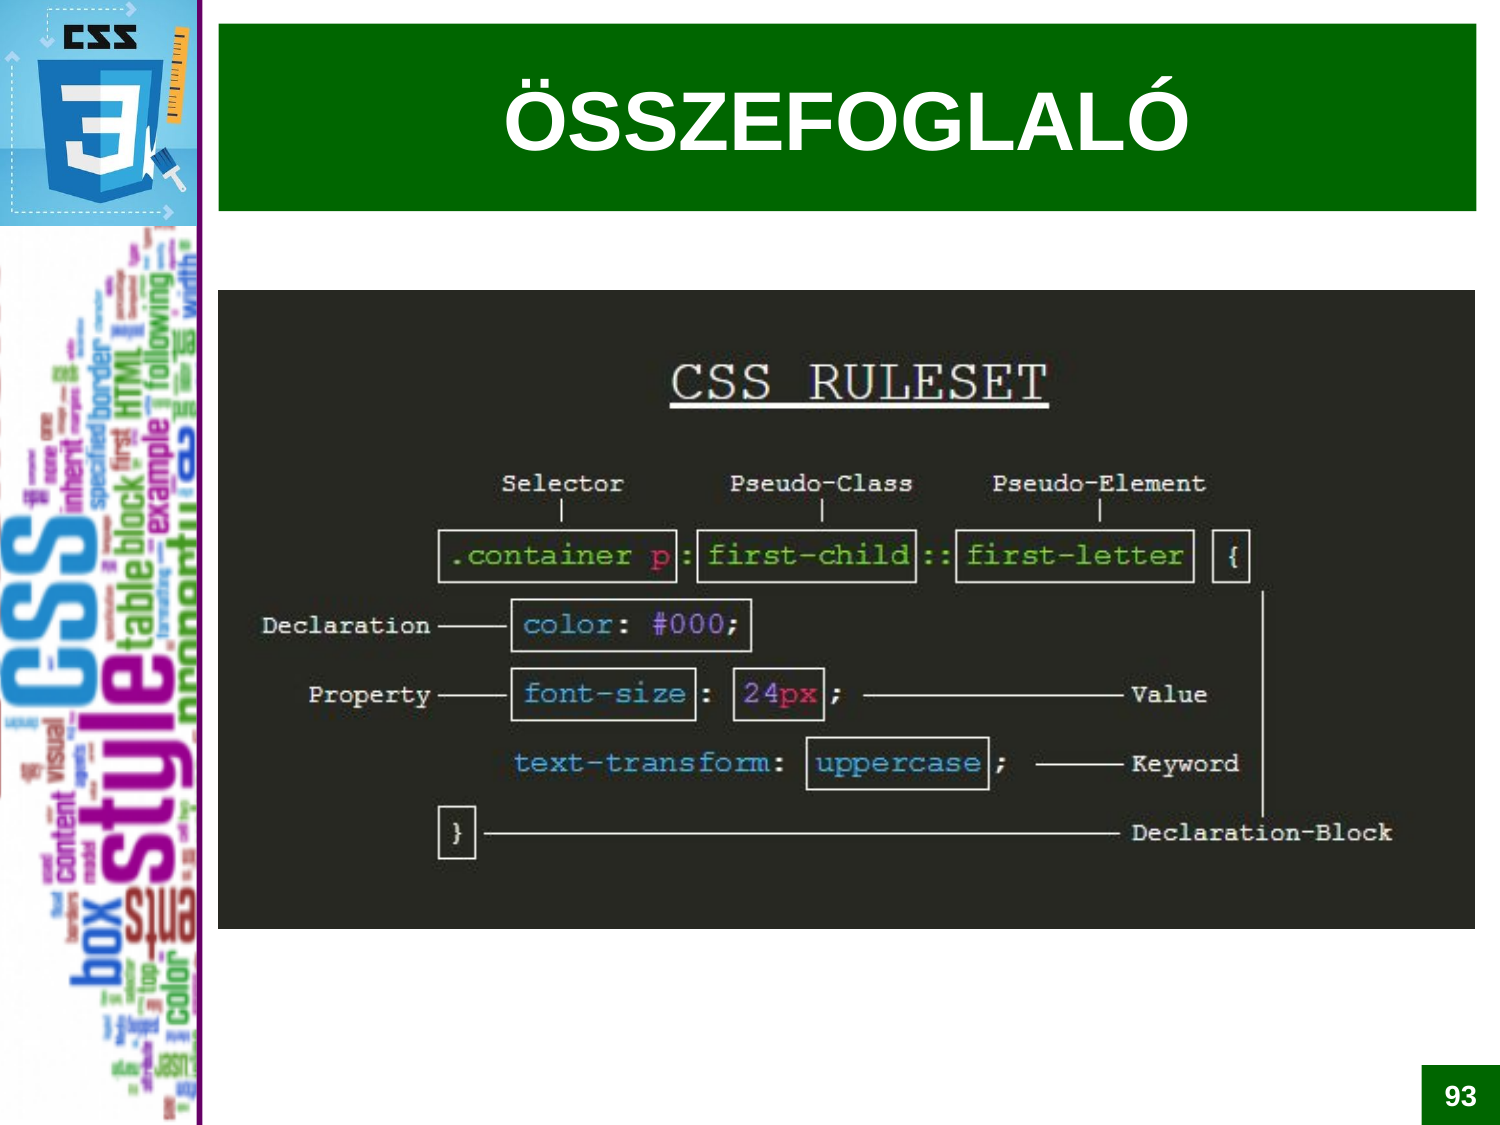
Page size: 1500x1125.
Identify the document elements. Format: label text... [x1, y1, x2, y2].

title ÖSSZEFOGLALÓ [218, 23, 1477, 212]
slide_number 93 [1421, 1065, 1500, 1125]
picture [218, 290, 1476, 929]
picture [0, 0, 197, 1125]
